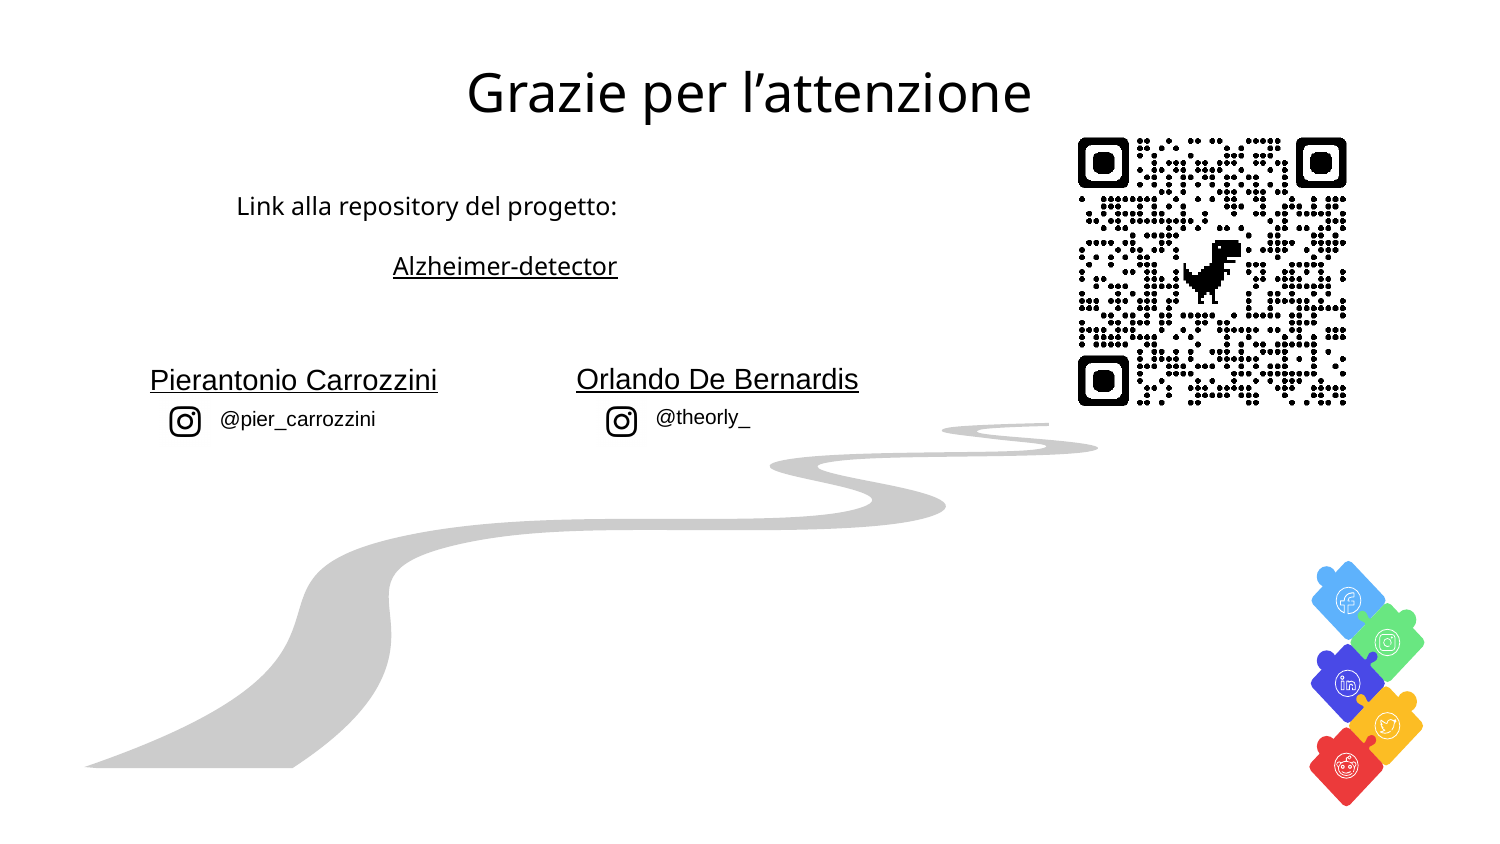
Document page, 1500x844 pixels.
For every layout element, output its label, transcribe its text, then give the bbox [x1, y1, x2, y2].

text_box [1308, 560, 1426, 807]
text_box @theorly_ [649, 396, 906, 436]
title Grazie per l’attenzione [75, 67, 1425, 115]
picture [1049, 108, 1375, 435]
text_box Pierantonio Carrozzini [135, 353, 497, 404]
text_box @pier_carrozzini [215, 398, 416, 438]
text_box Link alla repository del progetto: Alzheimer-detector [74, 175, 633, 332]
picture [596, 395, 648, 447]
picture [159, 395, 211, 447]
text_box Orlando De Bernardis [561, 353, 940, 403]
text_box [84, 423, 1098, 769]
